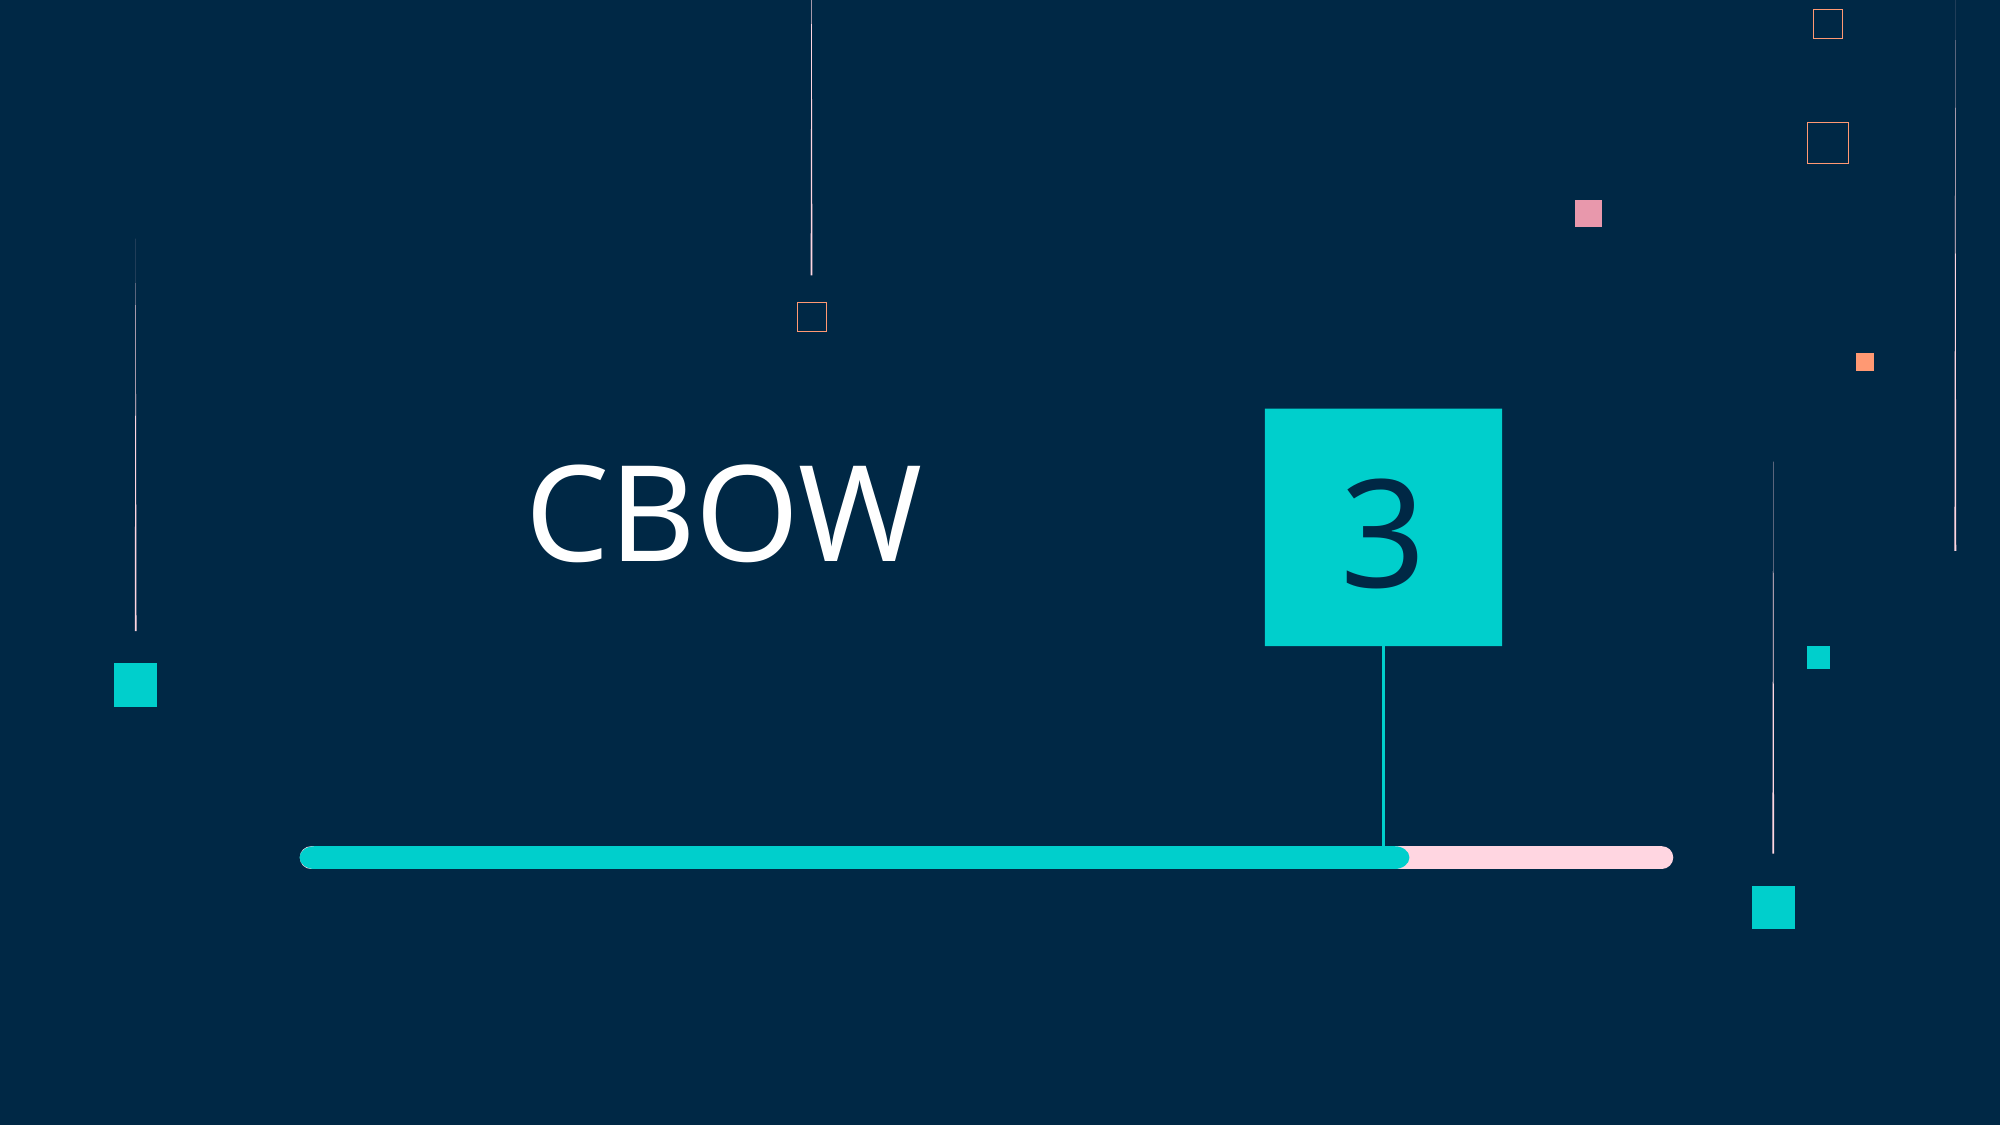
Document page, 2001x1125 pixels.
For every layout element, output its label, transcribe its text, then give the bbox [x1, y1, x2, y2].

text_box [299, 846, 1410, 869]
text_box [1264, 408, 1503, 647]
text_box [1400, 846, 1674, 869]
title 3 [1276, 464, 1491, 591]
title CBOW [116, 209, 1331, 608]
